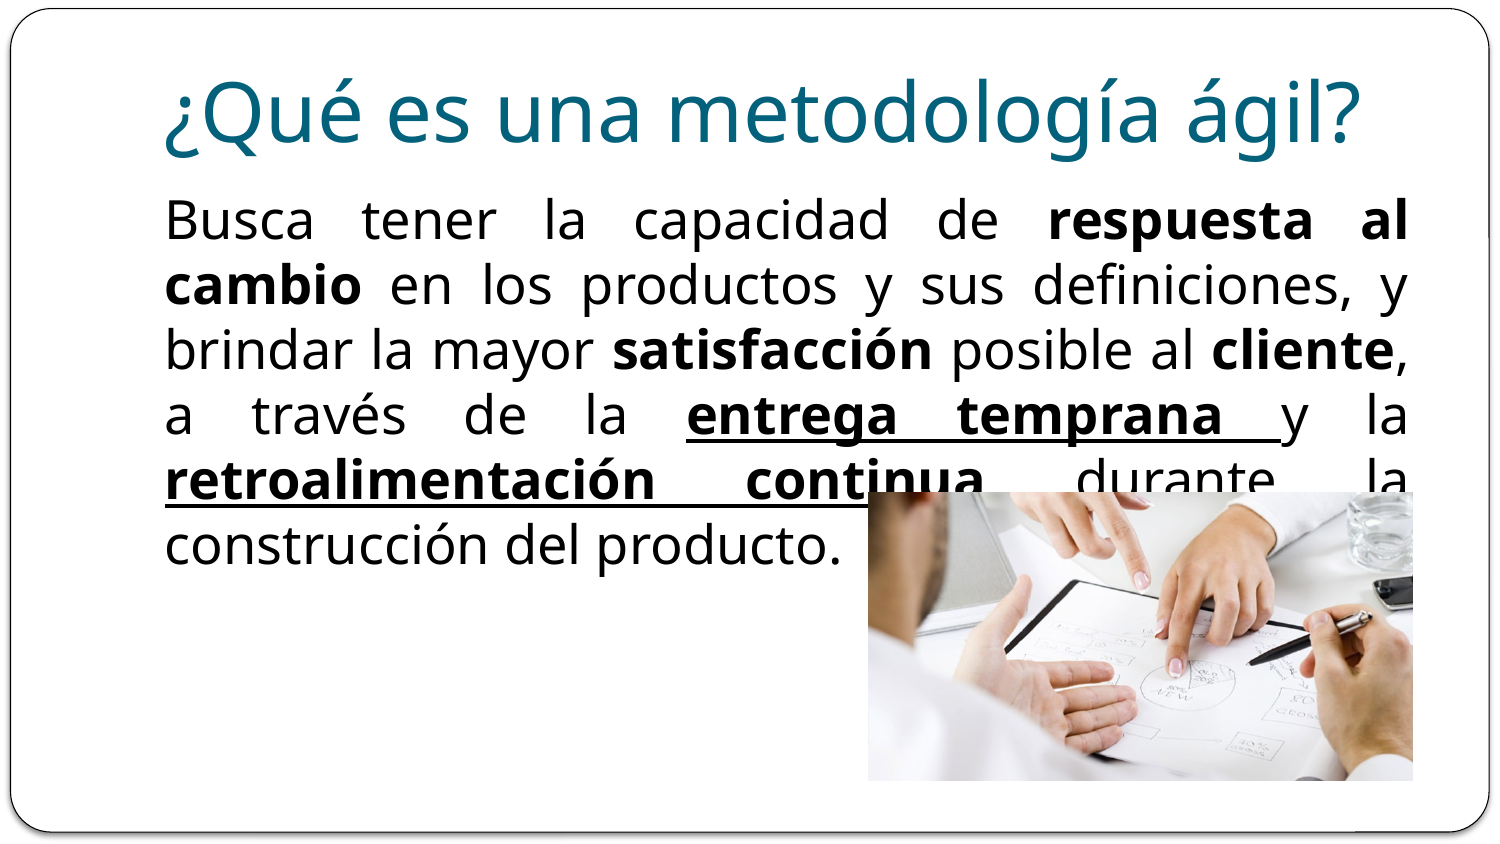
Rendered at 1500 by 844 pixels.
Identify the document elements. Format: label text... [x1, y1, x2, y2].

title ¿Qué es una metodología ágil? [150, 33, 1425, 175]
list Busca tener la capacidad de respuesta al cambio en los productos y sus definiciones, y brindar la mayor satisfacción posible al cliente, a través de la entrega temprana y la retroalimentación continua durante la construcción del producto. [150, 178, 1425, 741]
picture [868, 492, 1413, 781]
